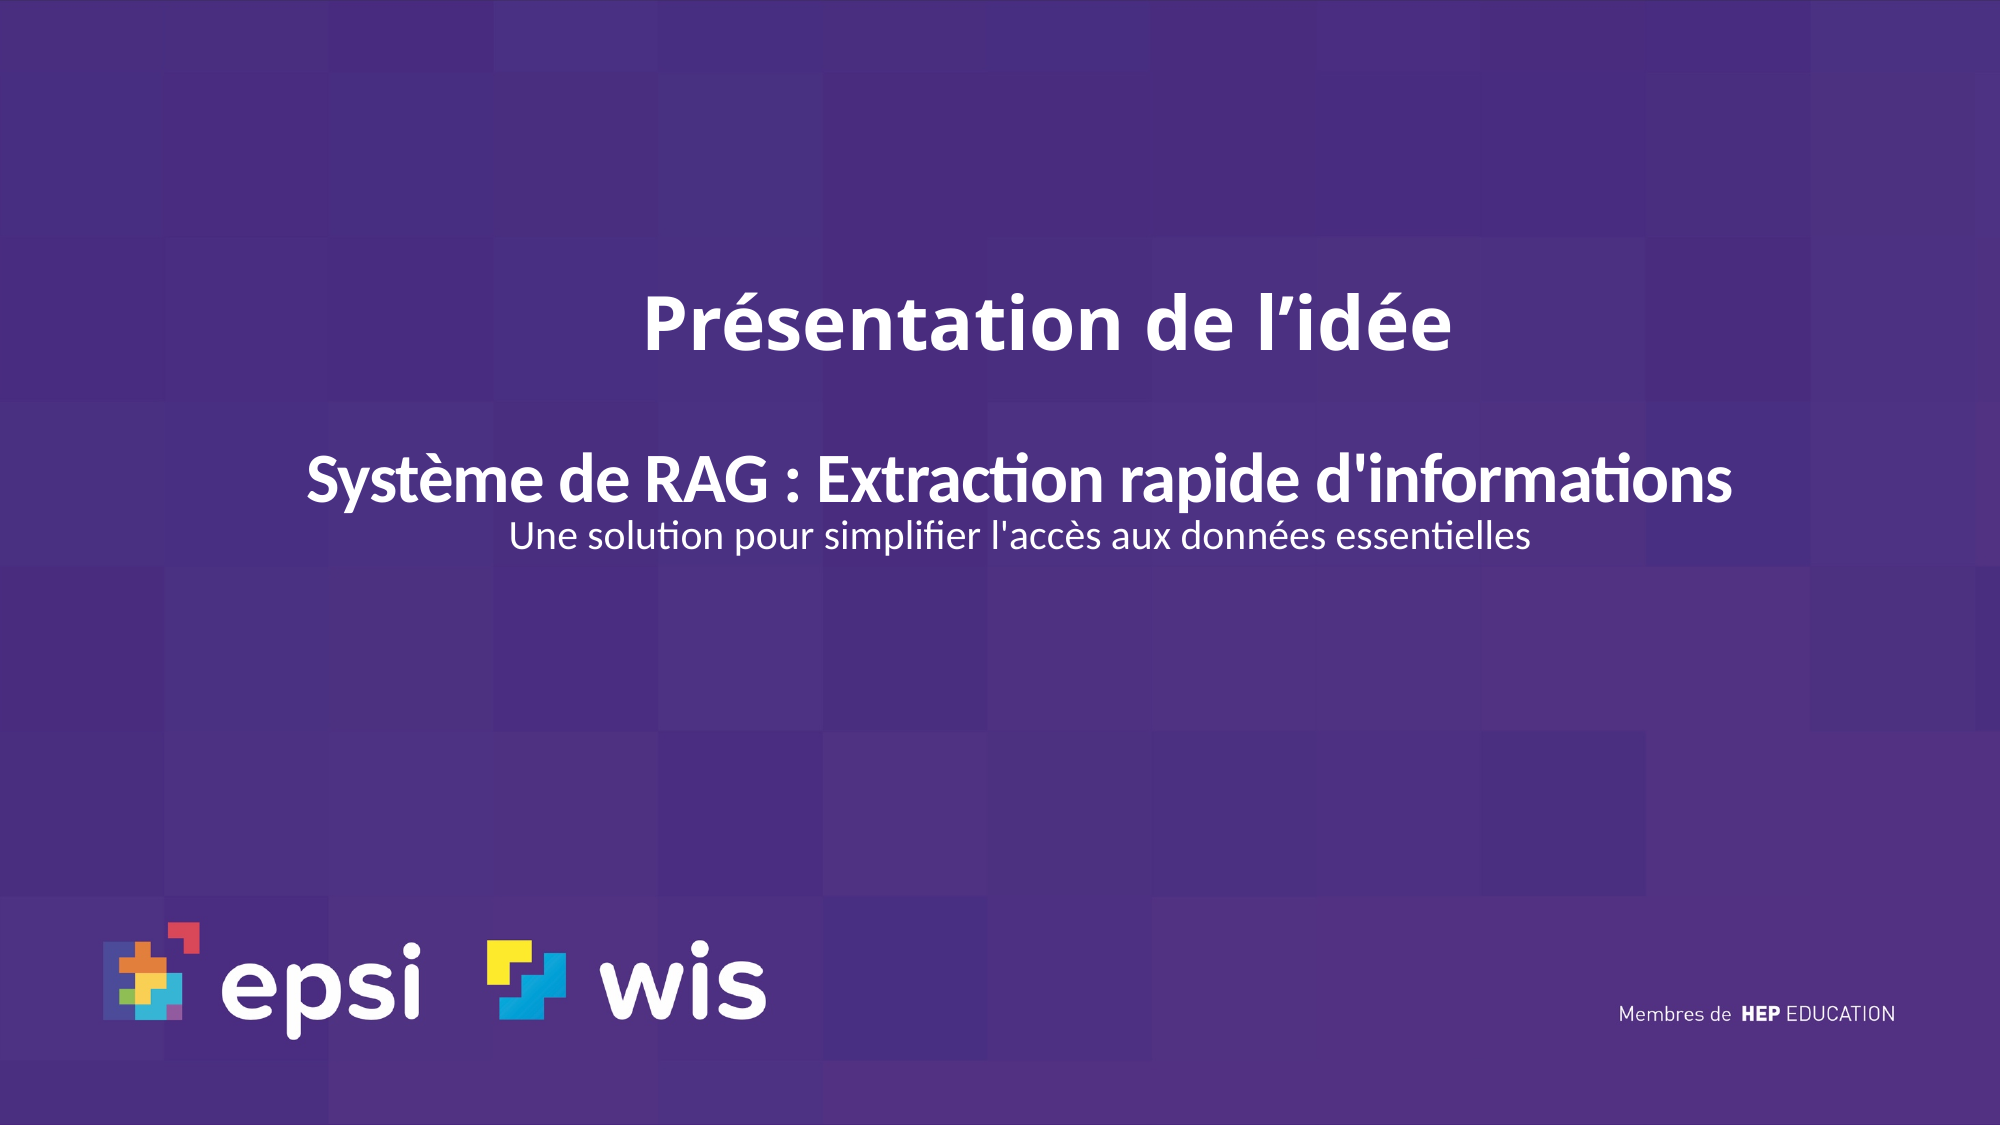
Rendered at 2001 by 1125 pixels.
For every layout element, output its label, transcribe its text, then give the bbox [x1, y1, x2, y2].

text_box Présentation de l’idée [562, 222, 1553, 373]
picture [0, 0, 2000, 1125]
list Système de RAG : Extraction rapide d'informations [143, 381, 1898, 589]
text_box Une solution pour simplifier l'accès aux données essentielles [322, 500, 1718, 566]
